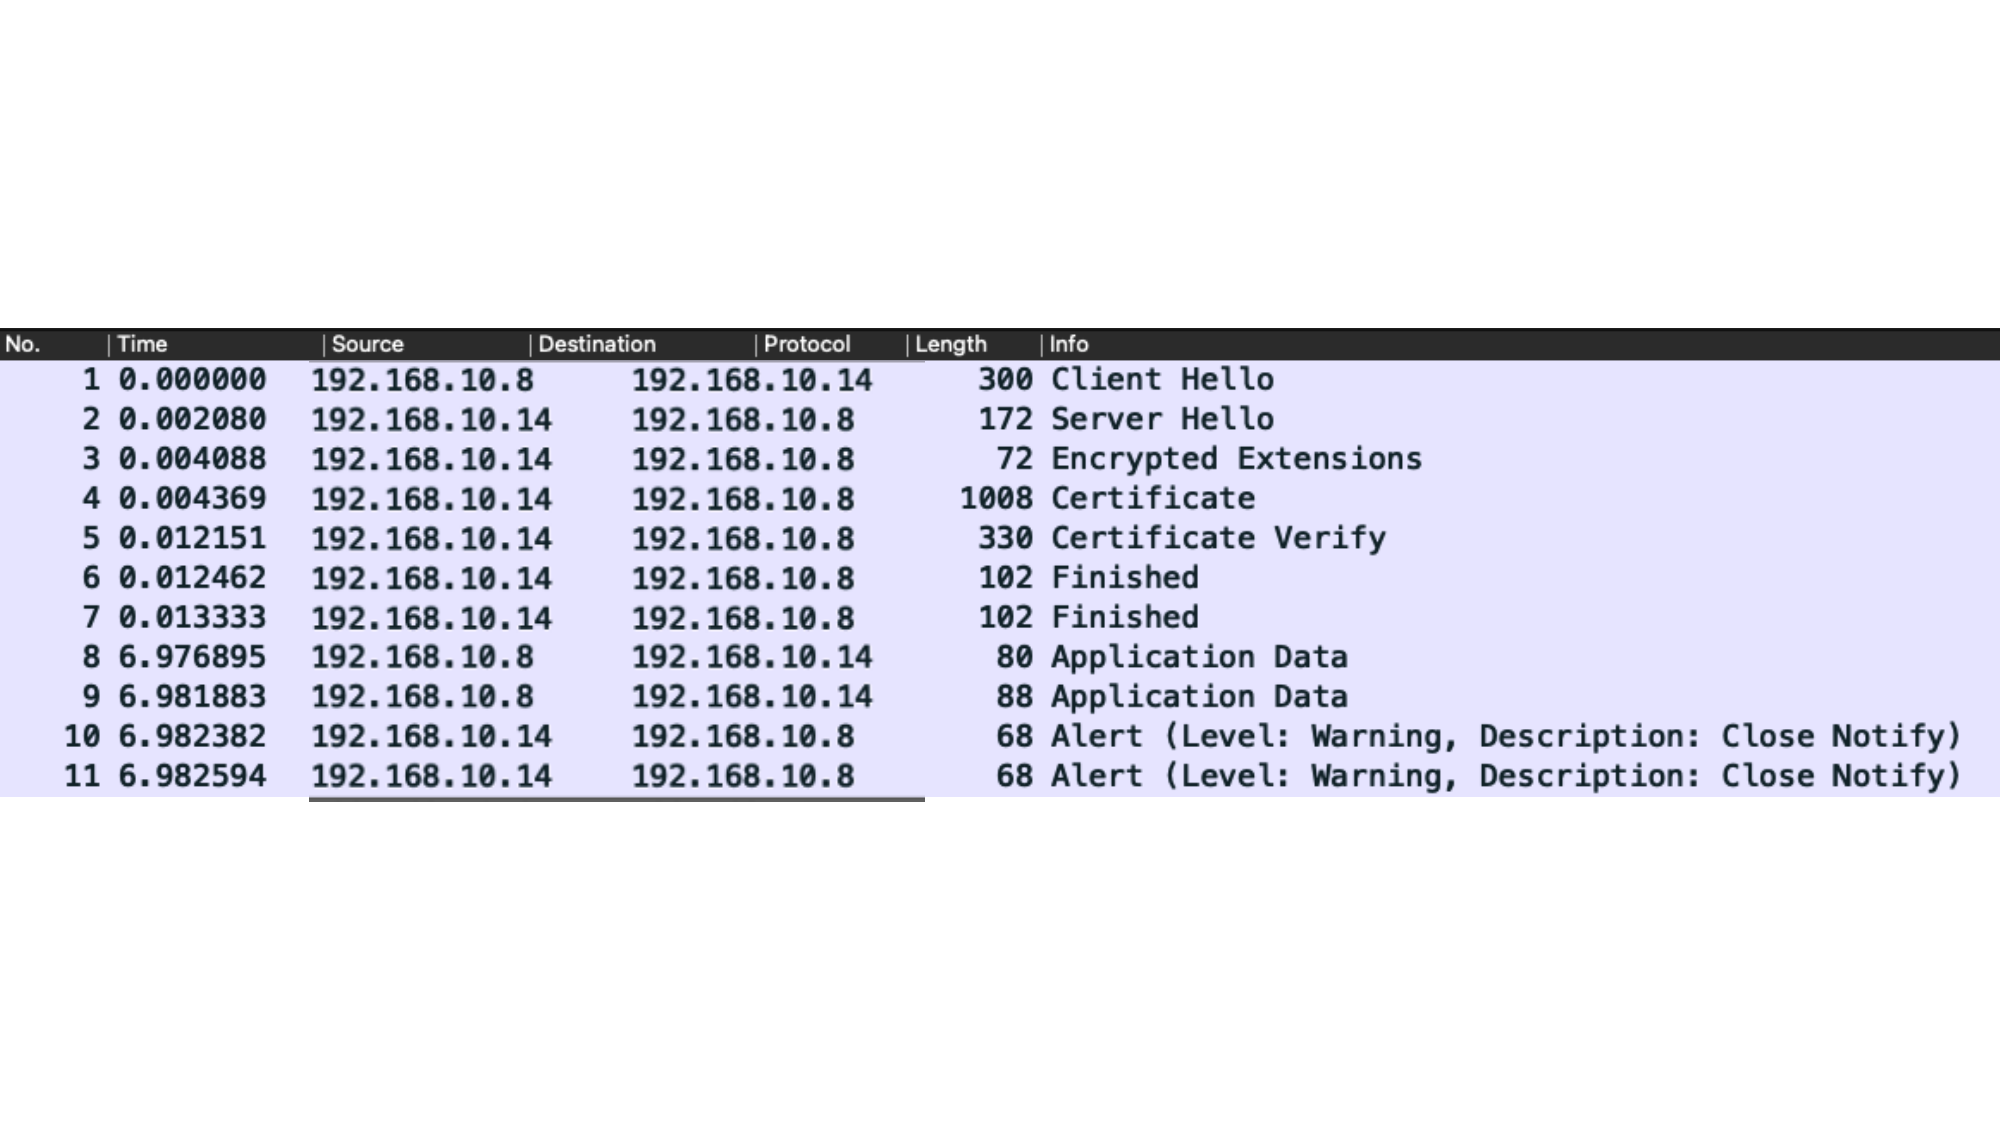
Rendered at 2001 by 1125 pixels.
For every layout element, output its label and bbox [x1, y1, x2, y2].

picture [0, 328, 2000, 802]
